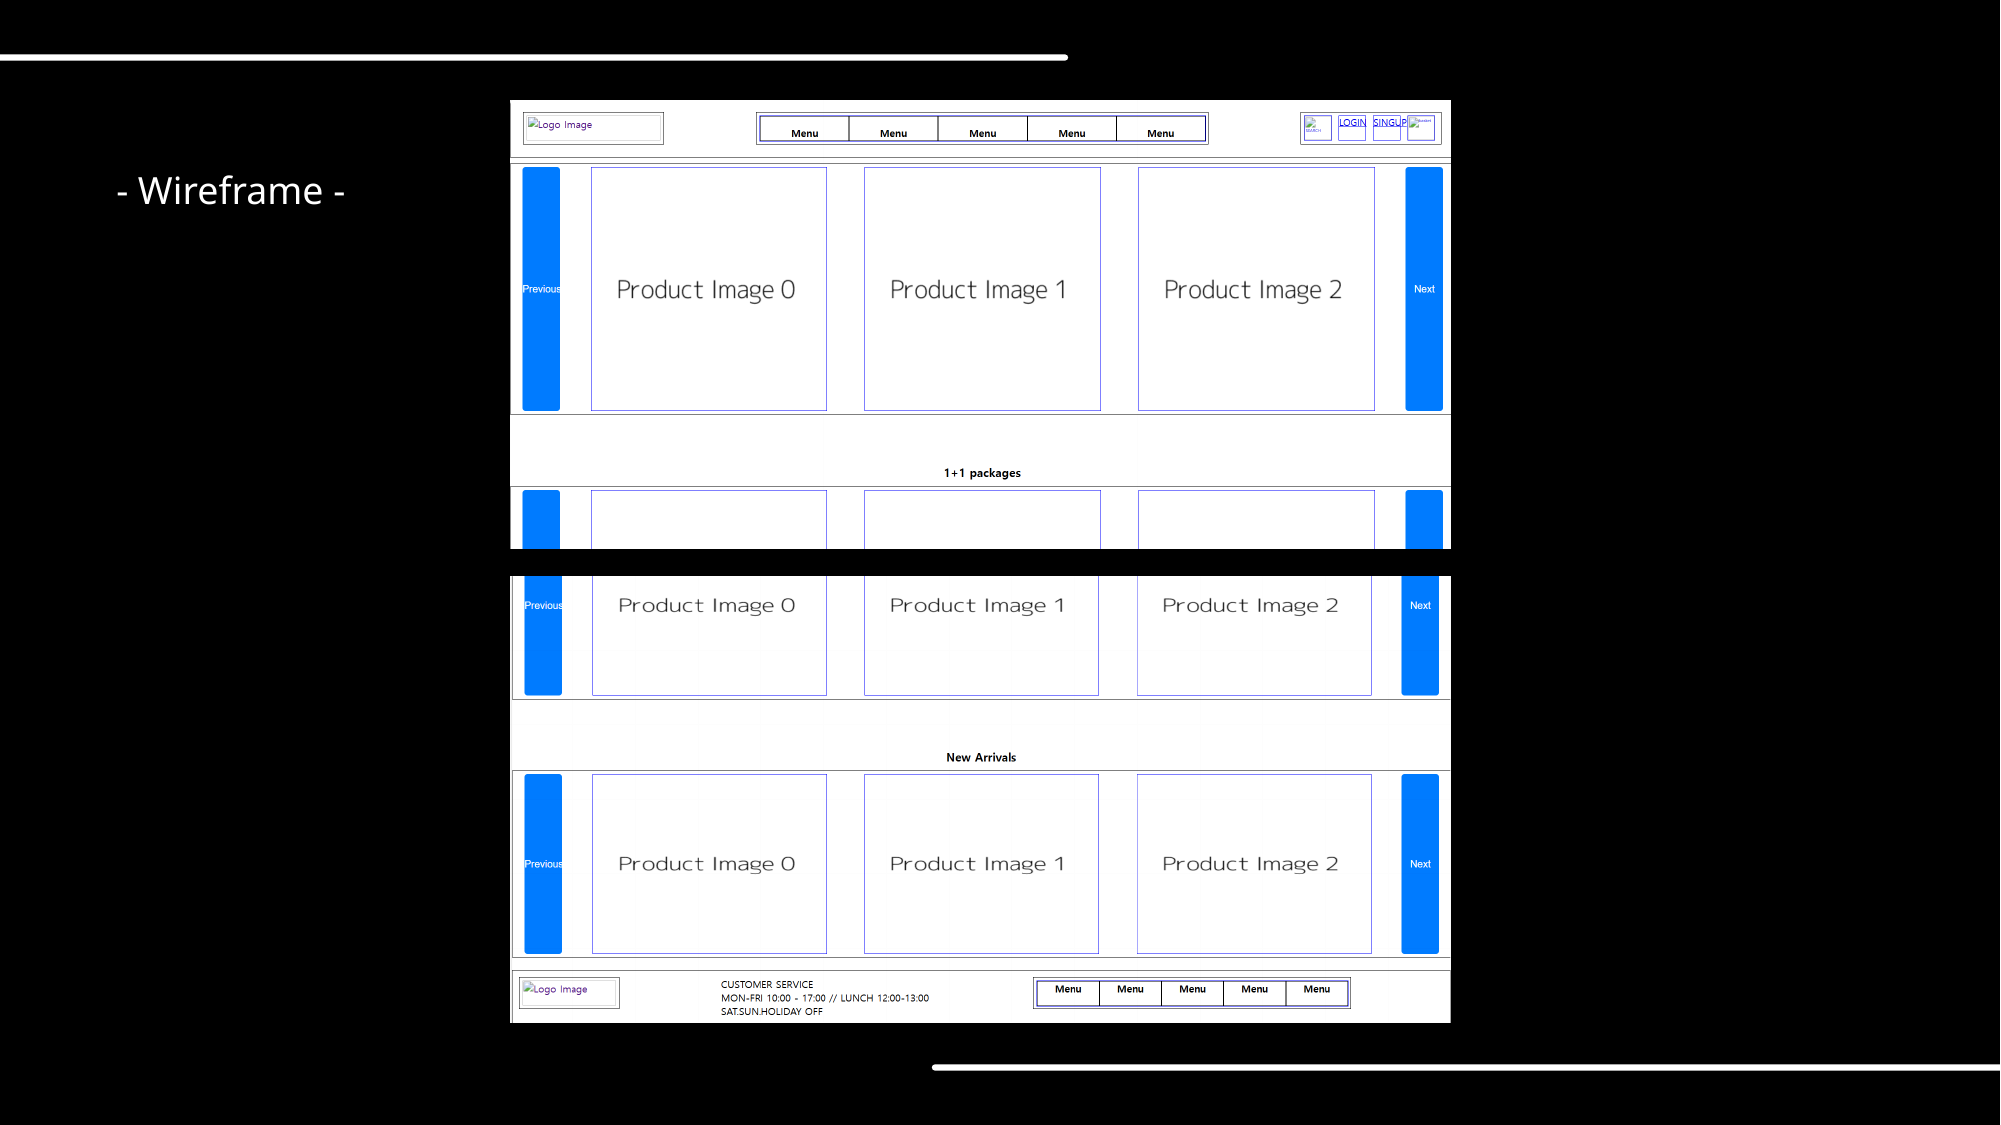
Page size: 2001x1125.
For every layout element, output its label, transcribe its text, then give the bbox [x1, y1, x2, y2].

picture [510, 100, 1451, 549]
text_box - Wireframe - [101, 159, 510, 219]
picture [510, 576, 1451, 1023]
